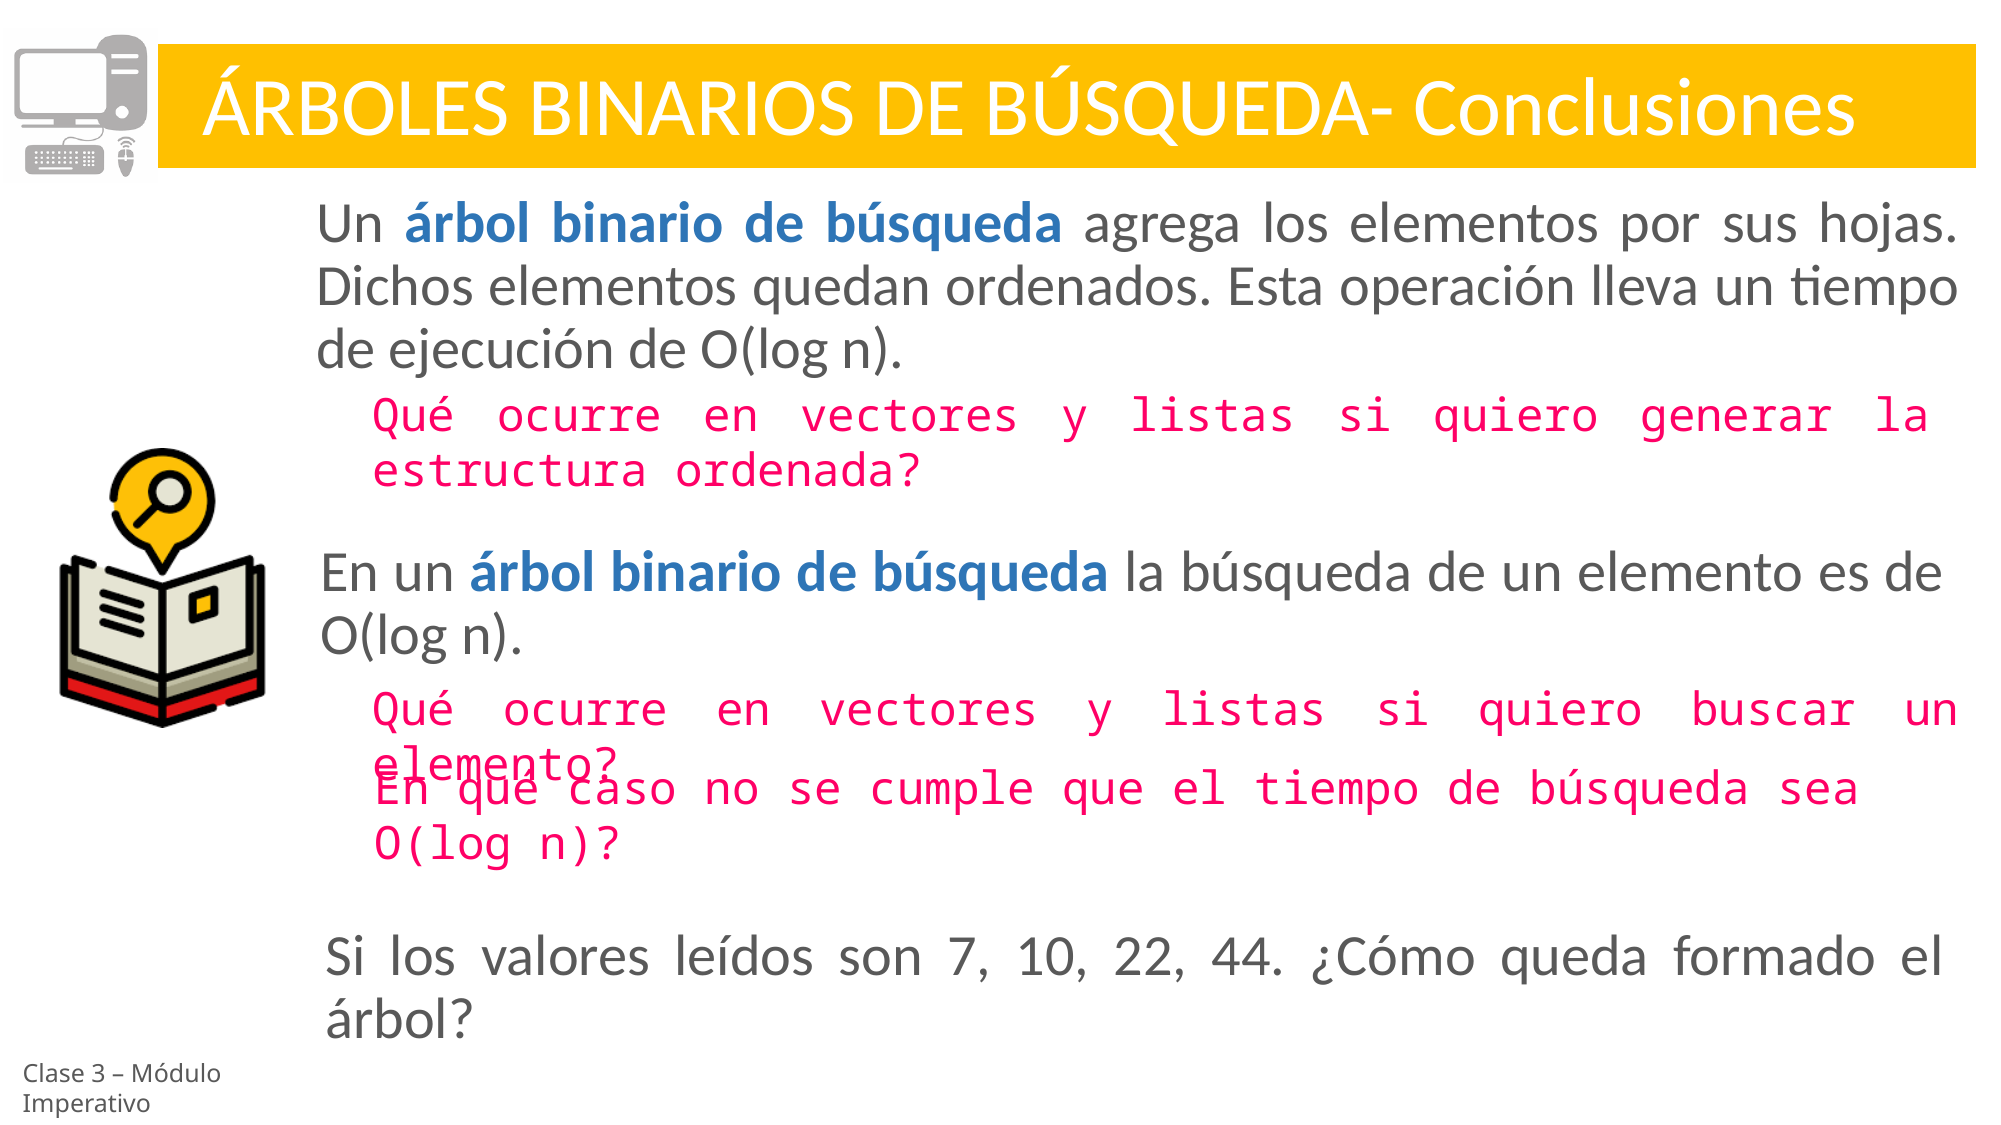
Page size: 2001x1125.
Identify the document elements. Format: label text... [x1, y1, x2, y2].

text_box ÁRBOLES BINARIOS DE BÚSQUEDA- Conclusiones [187, 44, 1892, 160]
text_box Qué ocurre en vectores y listas si quiero generar la estructura ordenada? [357, 378, 1945, 504]
text_box En un árbol binario de búsqueda la búsqueda de un elemento es de O(log n). [307, 533, 1960, 698]
picture [3, 28, 158, 183]
text_box Qué ocurre en vectores y listas si quiero buscar un elemento? [357, 672, 1975, 797]
text_box Un árbol binario de búsqueda agrega los elementos por sus hojas. Dichos elementos quedan ordenados. Esta operación lleva un tiempo de ejecución de O(log n). [301, 184, 1976, 430]
picture [22, 448, 303, 729]
text_box En qué caso no se cumple que el tiempo de búsqueda sea O(log n)? [359, 751, 1977, 877]
text_box Clase 3 – Módulo Imperativo [7, 1057, 358, 1118]
text_box Si los valores leídos son 7, 10, 22, 44. ¿Cómo queda formado el árbol? [310, 917, 1960, 1083]
text_box [163, 45, 1976, 167]
